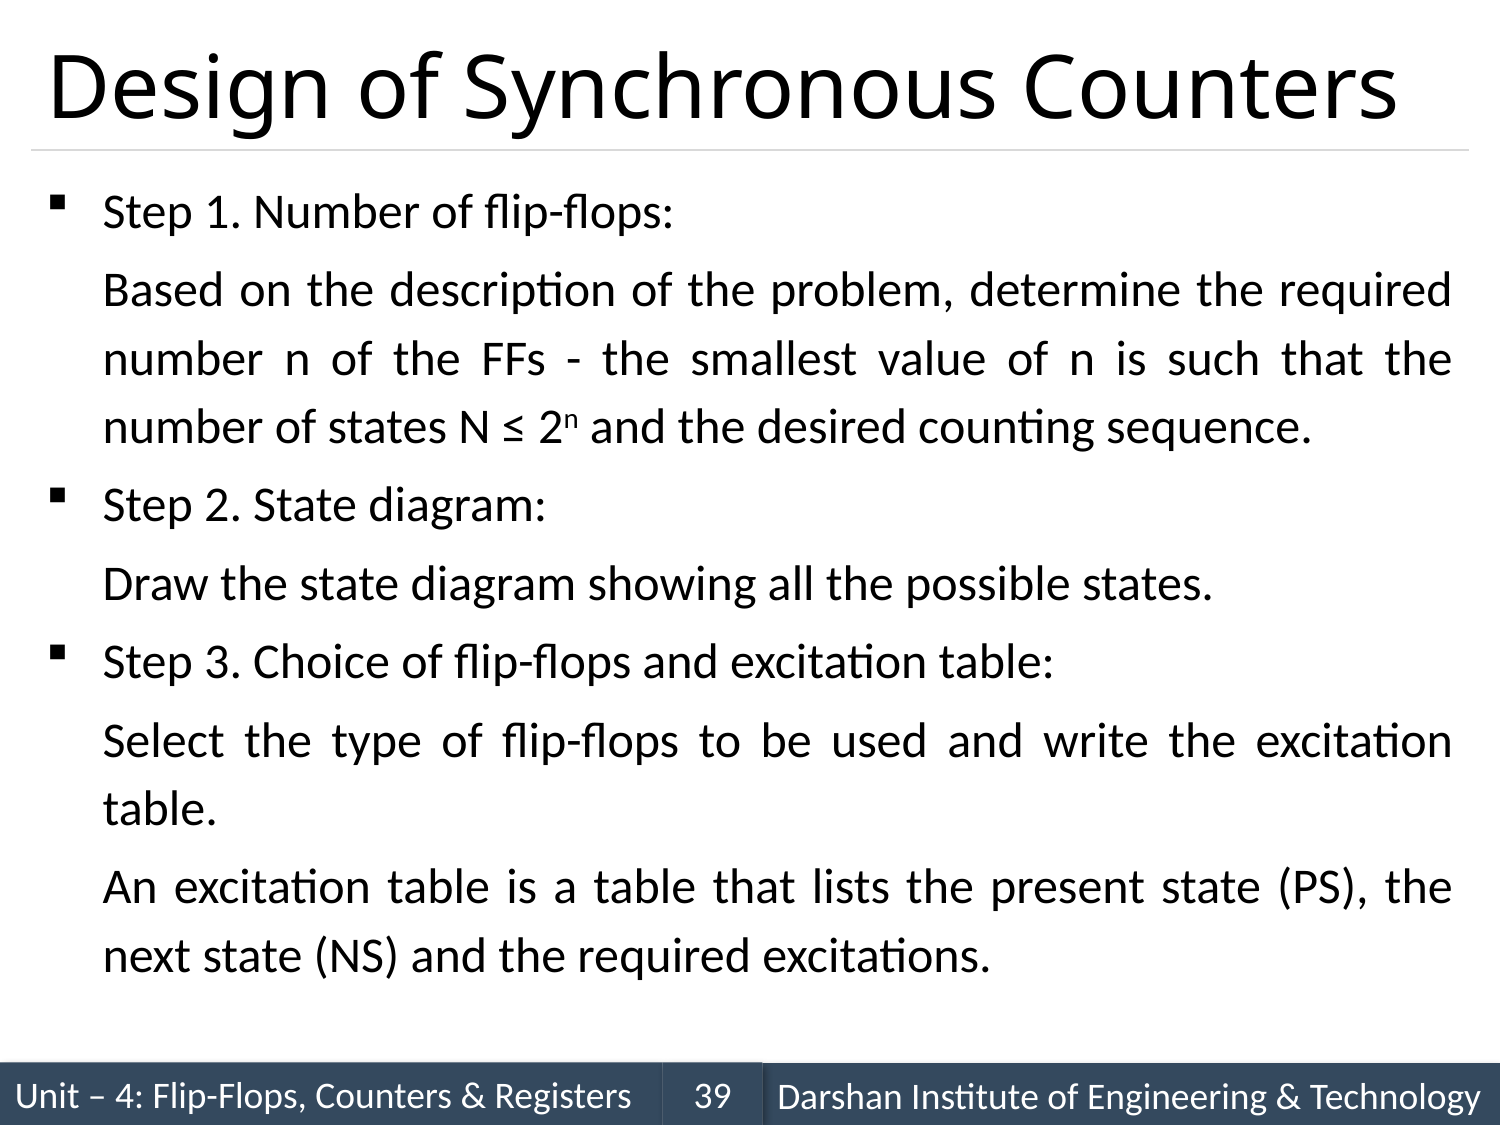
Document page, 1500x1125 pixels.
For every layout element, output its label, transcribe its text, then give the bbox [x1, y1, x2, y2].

list Step 1. Number of flip-flops: Based on the description of the problem, determine the required number n of the FFs - the smallest value of n is such that the number of states N ≤ 2n and the desired counting sequence. Step 2. State diagram: Draw the state diagram showing all the possible states. Step 3. Choice of flip-flops and excitation table: Select the type of flip-flops to be used and write the excitation table. An excitation table is a table that lists the present state (PS), the next state (NS) and the required excitations. [31, 162, 1469, 1038]
title Design of Synchronous Counters [31, 17, 1469, 150]
